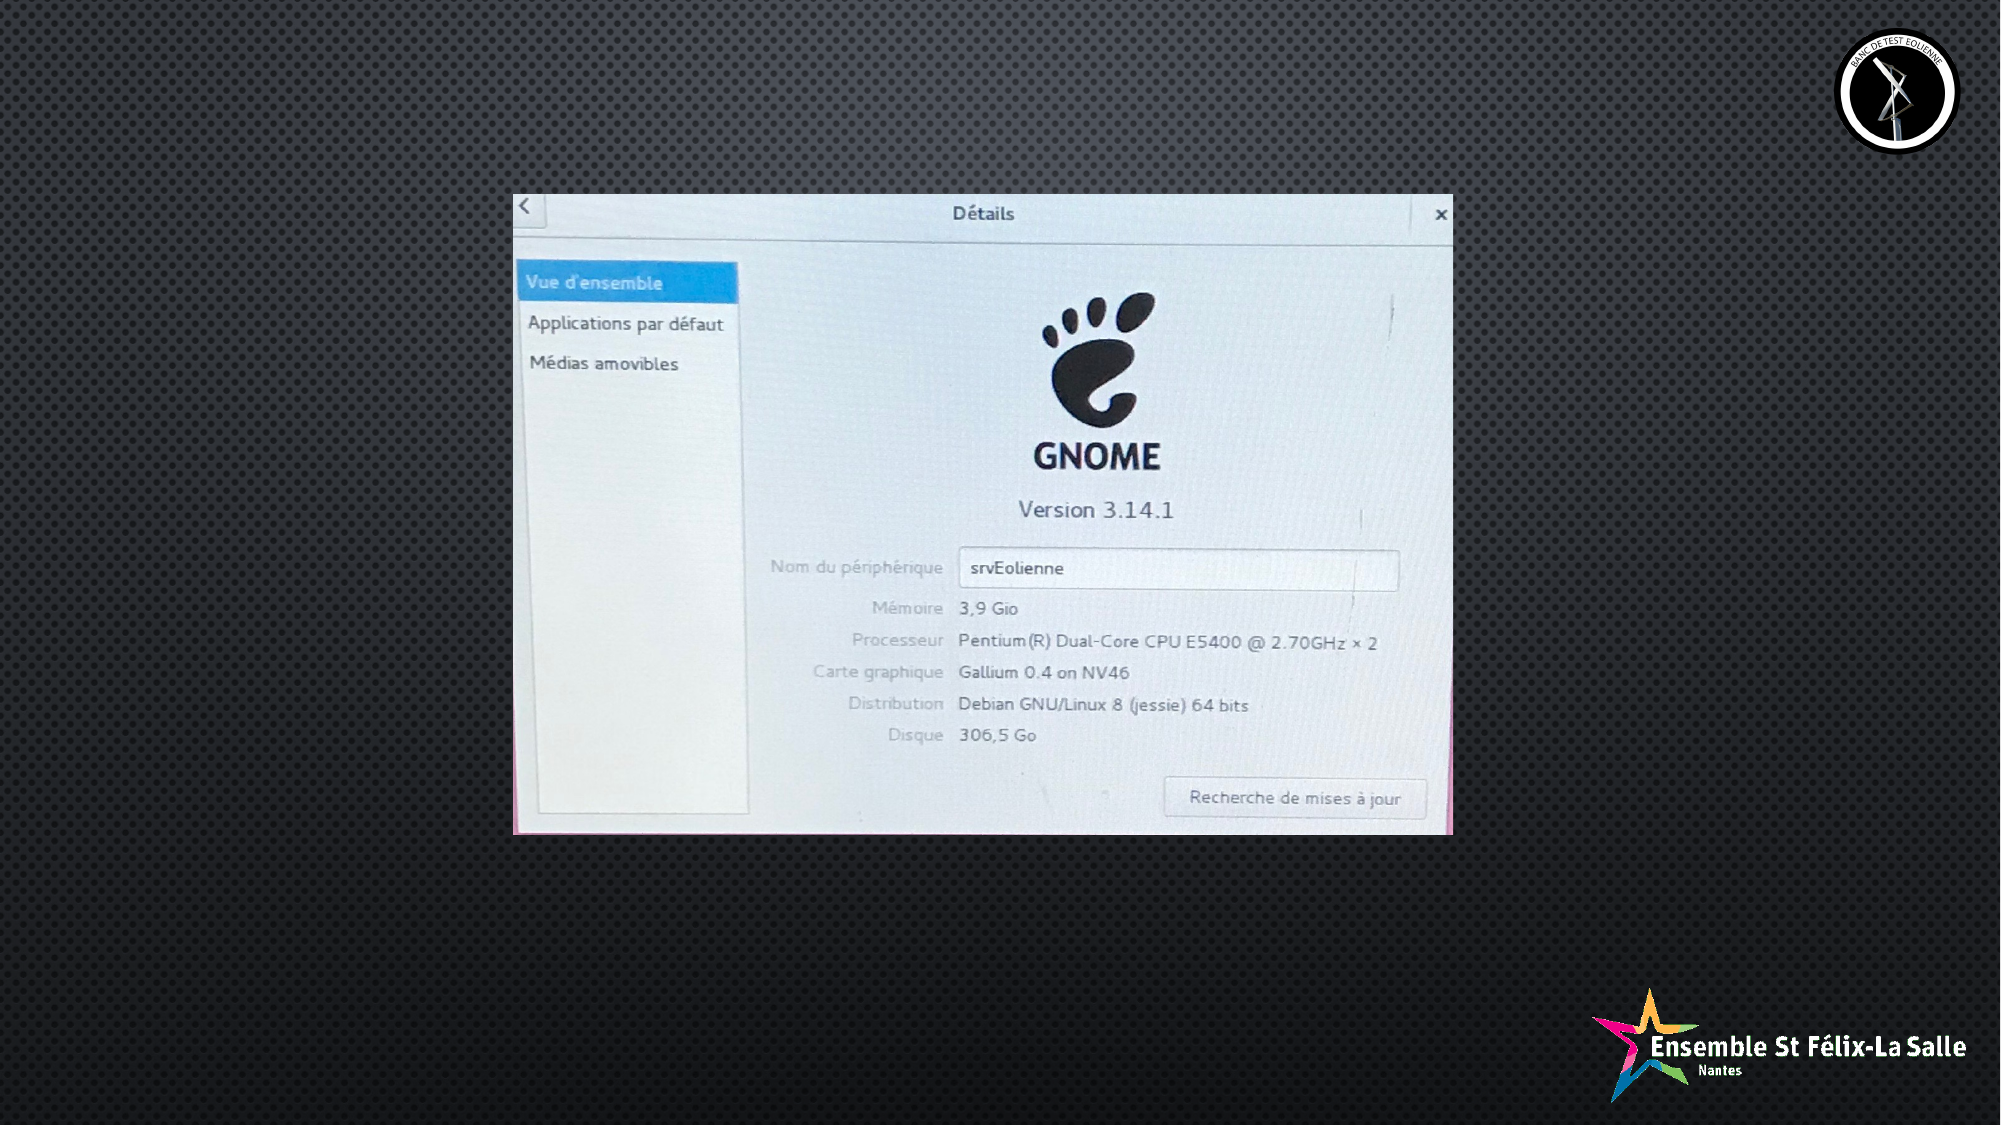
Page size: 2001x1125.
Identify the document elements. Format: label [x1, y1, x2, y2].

picture [512, 194, 1454, 835]
picture [1590, 983, 1973, 1105]
picture [1739, 0, 2000, 251]
